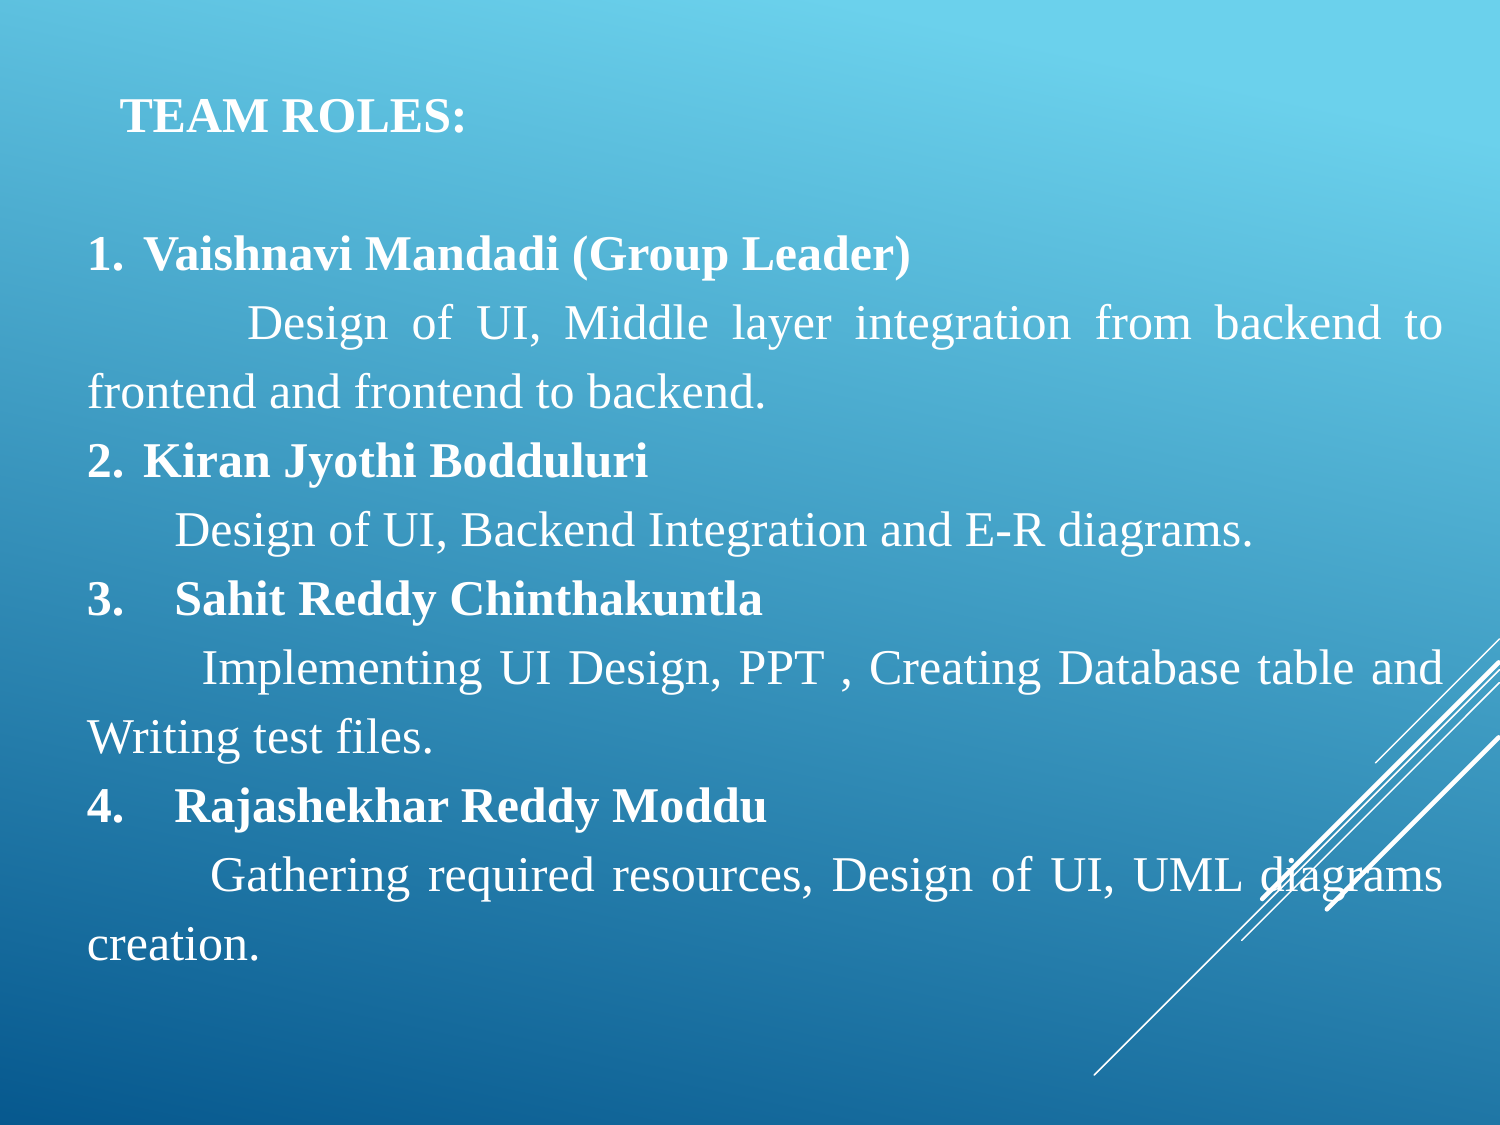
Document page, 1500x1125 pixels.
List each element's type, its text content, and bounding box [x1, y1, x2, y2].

text_box Vaishnavi Mandadi (Group Leader) Design of UI, Middle layer integration from backend to frontend and frontend to backend. Kiran Jyothi Bodduluri Design of UI, Backend Integration and E-R diagrams. 3. Sahit Reddy Chinthakuntla Implementing UI Design, PPT , Creating Database table and Writing test files. 4. Rajashekhar Reddy Moddu Gathering required resources, Design of UI, UML diagrams creation. [79, 203, 1452, 978]
text_box TEAM ROLES: [112, 74, 517, 150]
